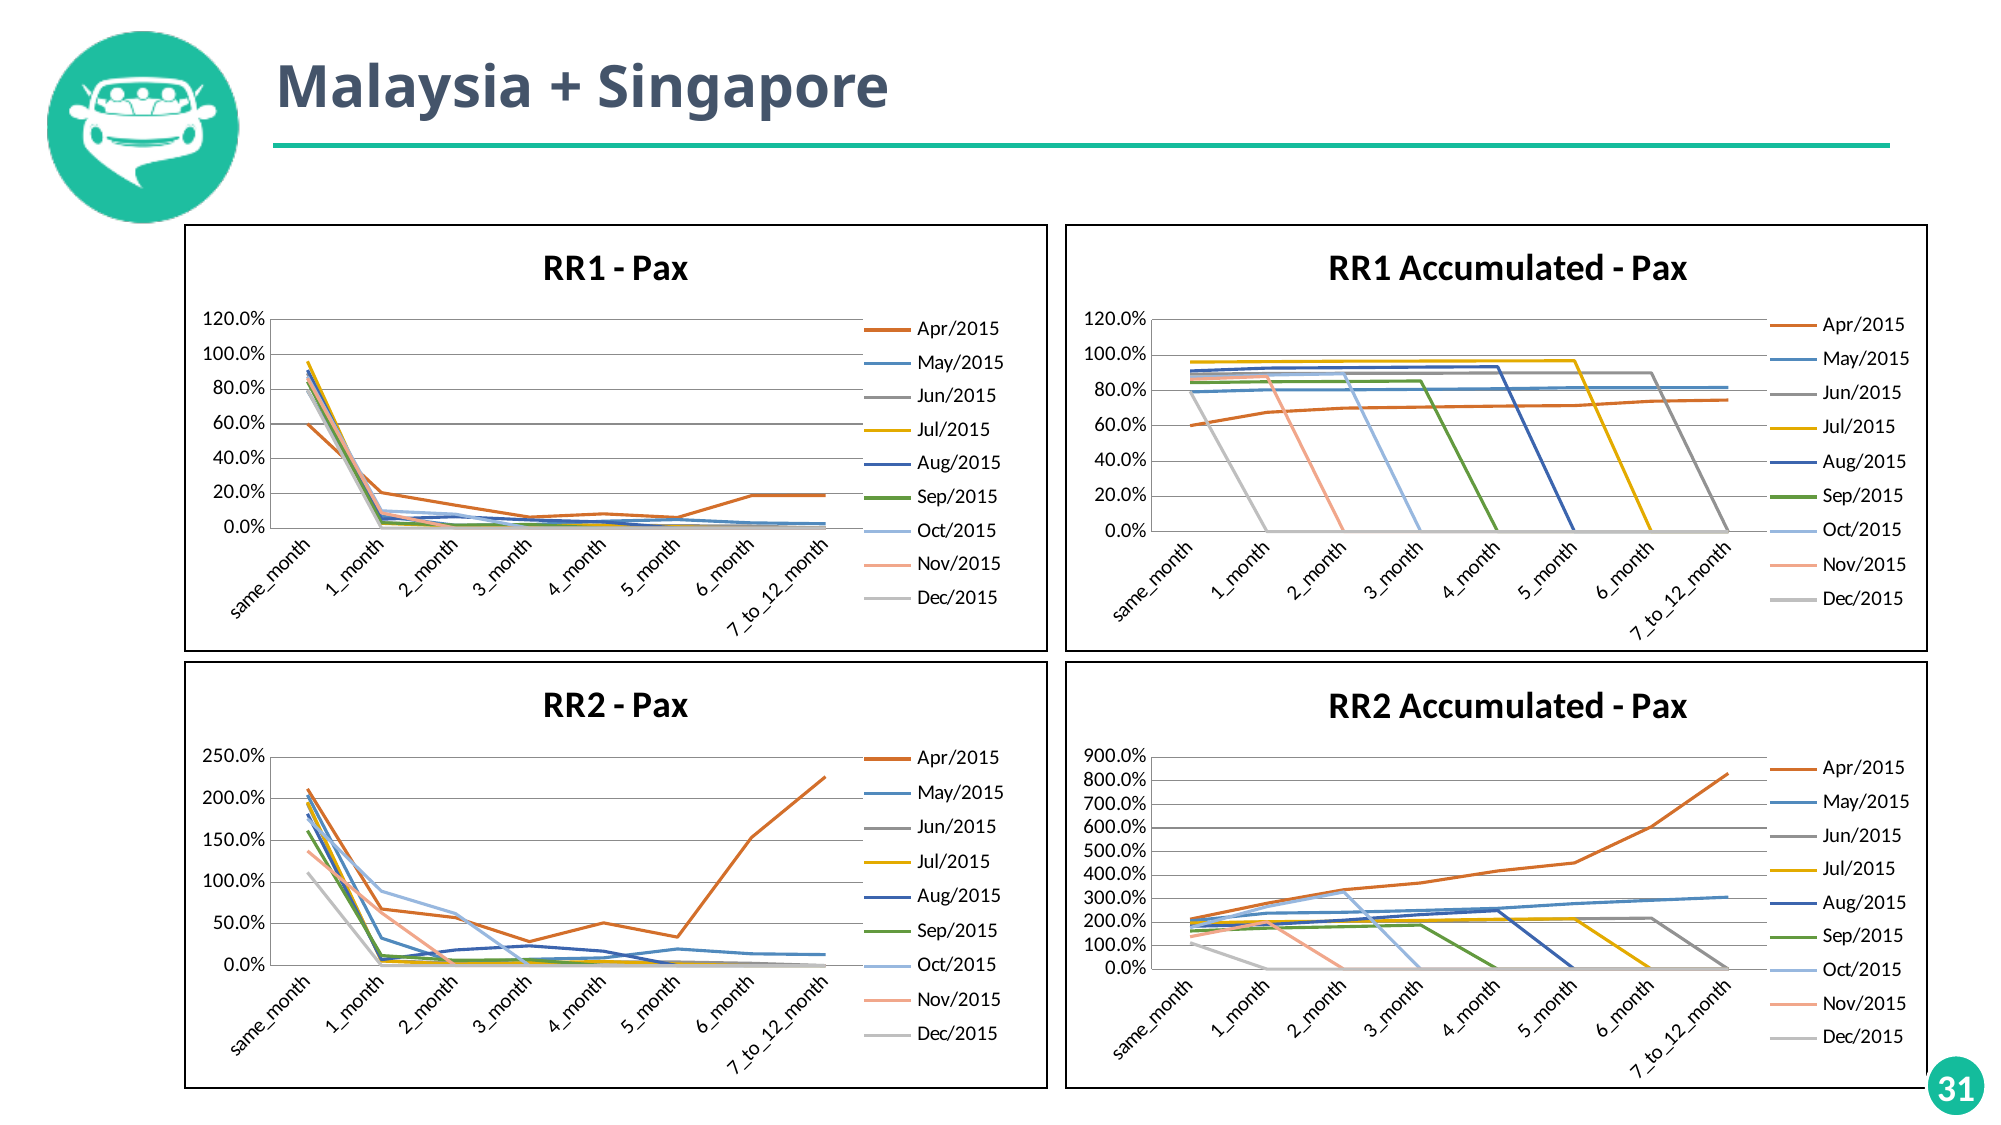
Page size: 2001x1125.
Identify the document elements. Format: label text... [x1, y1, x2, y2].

chart [1065, 661, 1952, 1092]
picture [46, 30, 241, 225]
text_box Malaysia + Singapore [260, 41, 1600, 127]
chart [1065, 224, 1952, 655]
chart [184, 662, 1047, 1089]
chart [184, 224, 1047, 651]
slide_number 31 [1540, 1056, 1990, 1116]
